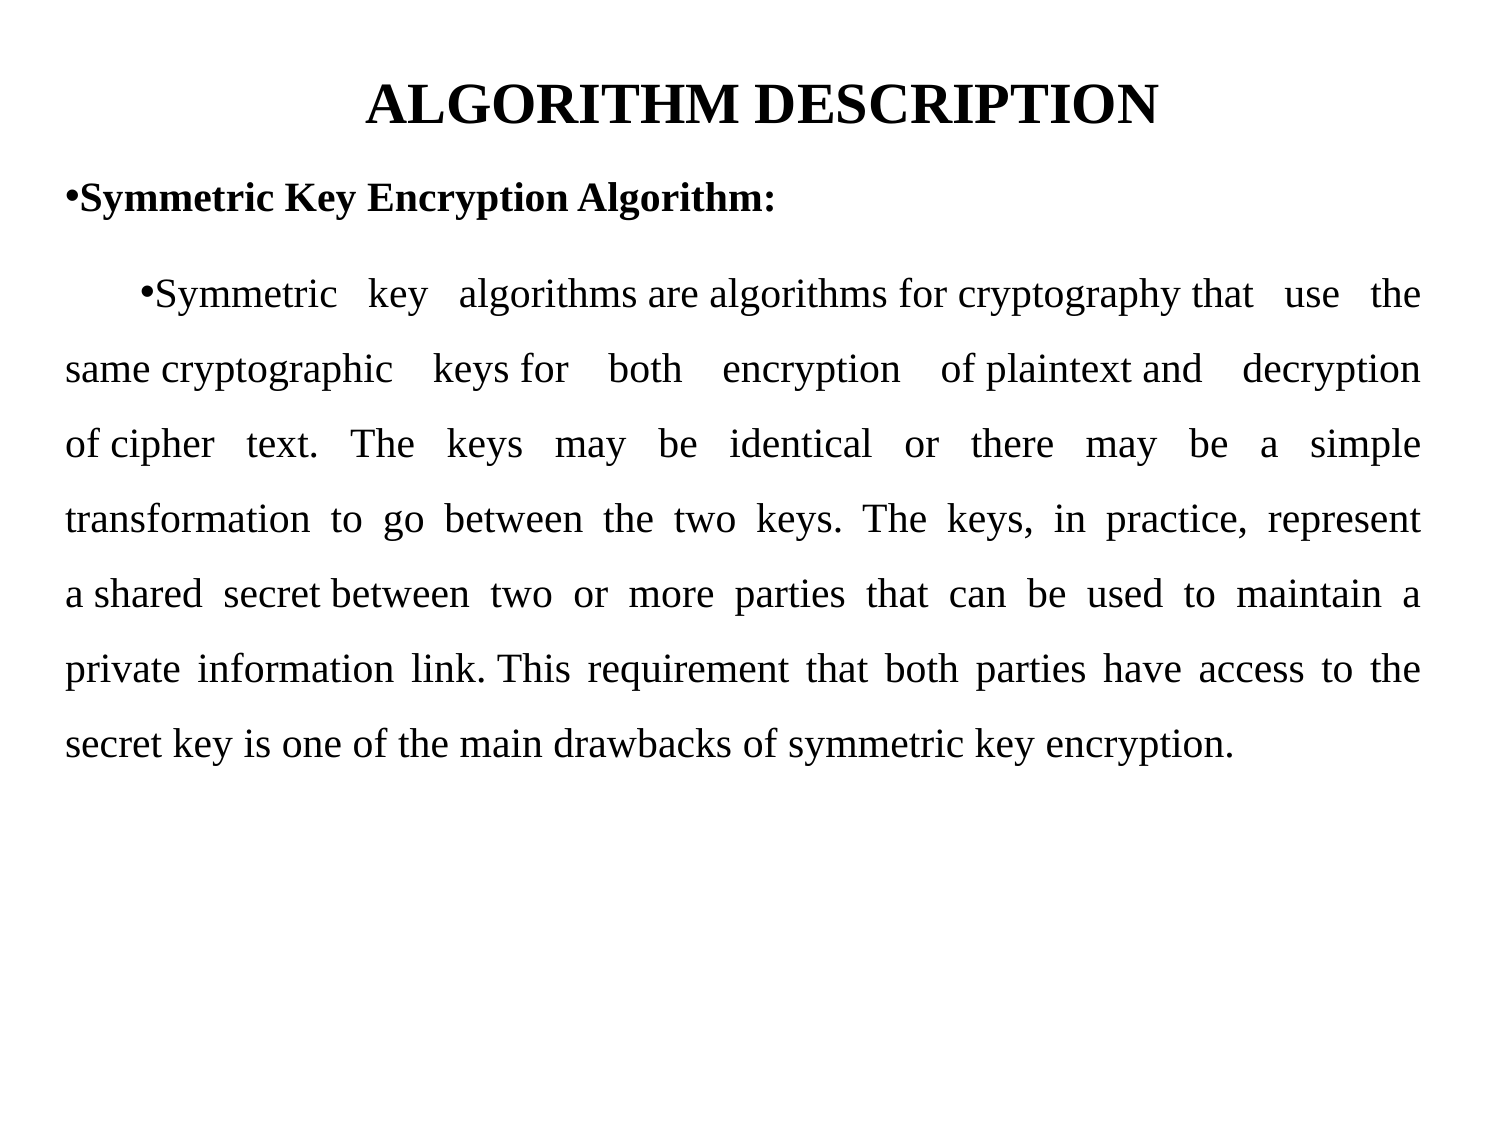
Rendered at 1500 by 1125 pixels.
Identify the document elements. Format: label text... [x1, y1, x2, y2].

list Symmetric Key Encryption Algorithm: Symmetric key algorithms are algorithms for cryptography that use the same cryptographic keys for both encryption of plaintext and decryption of cipher text. The keys may be identical or there may be a simple transformation to go between the two keys. The keys, in practice, represent a shared secret between two or more parties that can be used to maintain a private information link. This requirement that both parties have access to the secret key is one of the main drawbacks of symmetric key encryption. [50, 137, 1438, 1088]
title ALGORITHM DESCRIPTION [87, 50, 1438, 137]
